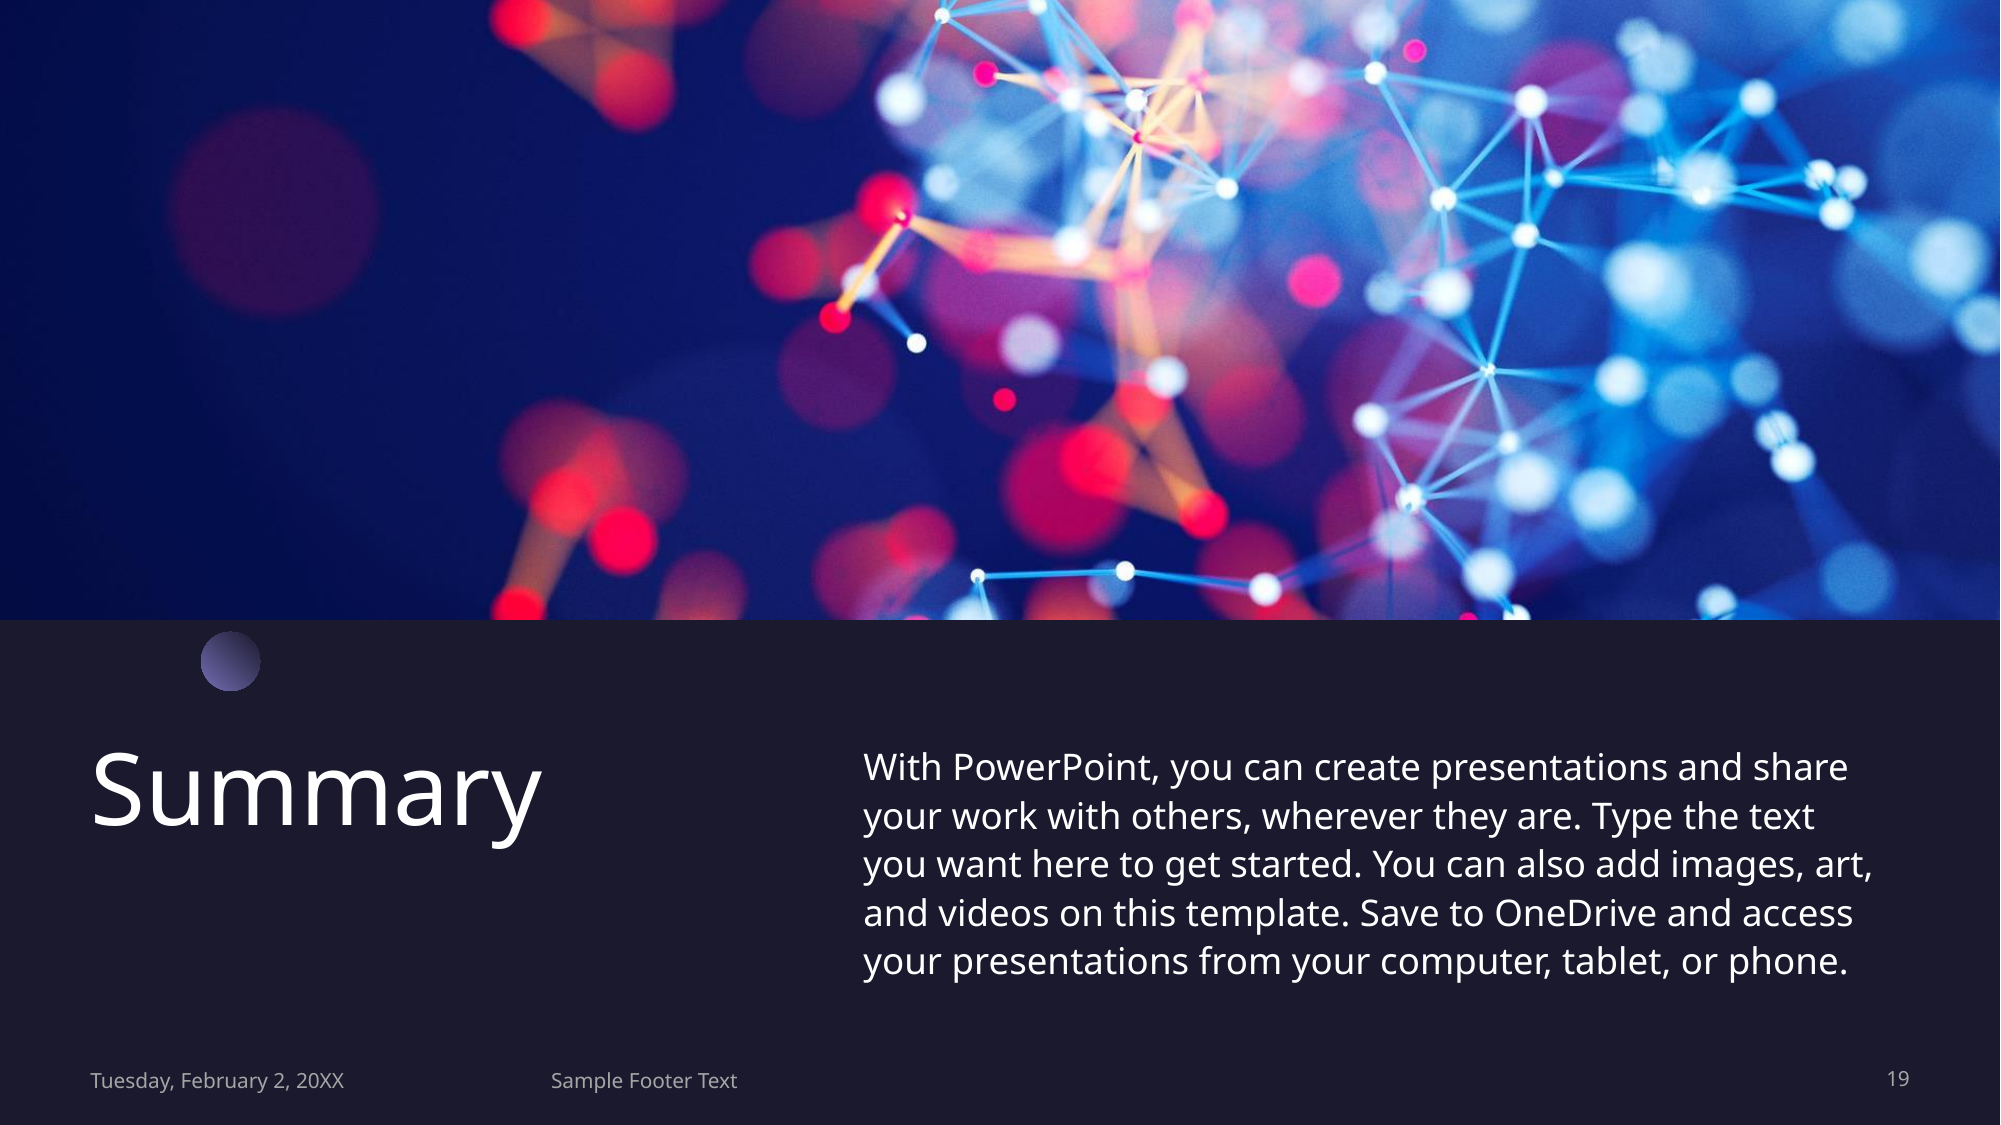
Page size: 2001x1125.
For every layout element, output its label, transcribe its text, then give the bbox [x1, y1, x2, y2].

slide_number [90, 1067, 522, 1093]
footer Sample Footer Text [551, 1067, 1598, 1093]
picture [0, 0, 2000, 620]
slide_number ‹#› [1632, 1067, 1910, 1093]
title Summary [90, 739, 829, 996]
list With PowerPoint, you can create presentations and share your work with others, wherever they are. Type the text you want here to get started. You can also add images, art, and videos on this template. Save to OneDrive and access your presentations from your computer, tablet, or phone. [863, 739, 1884, 997]
